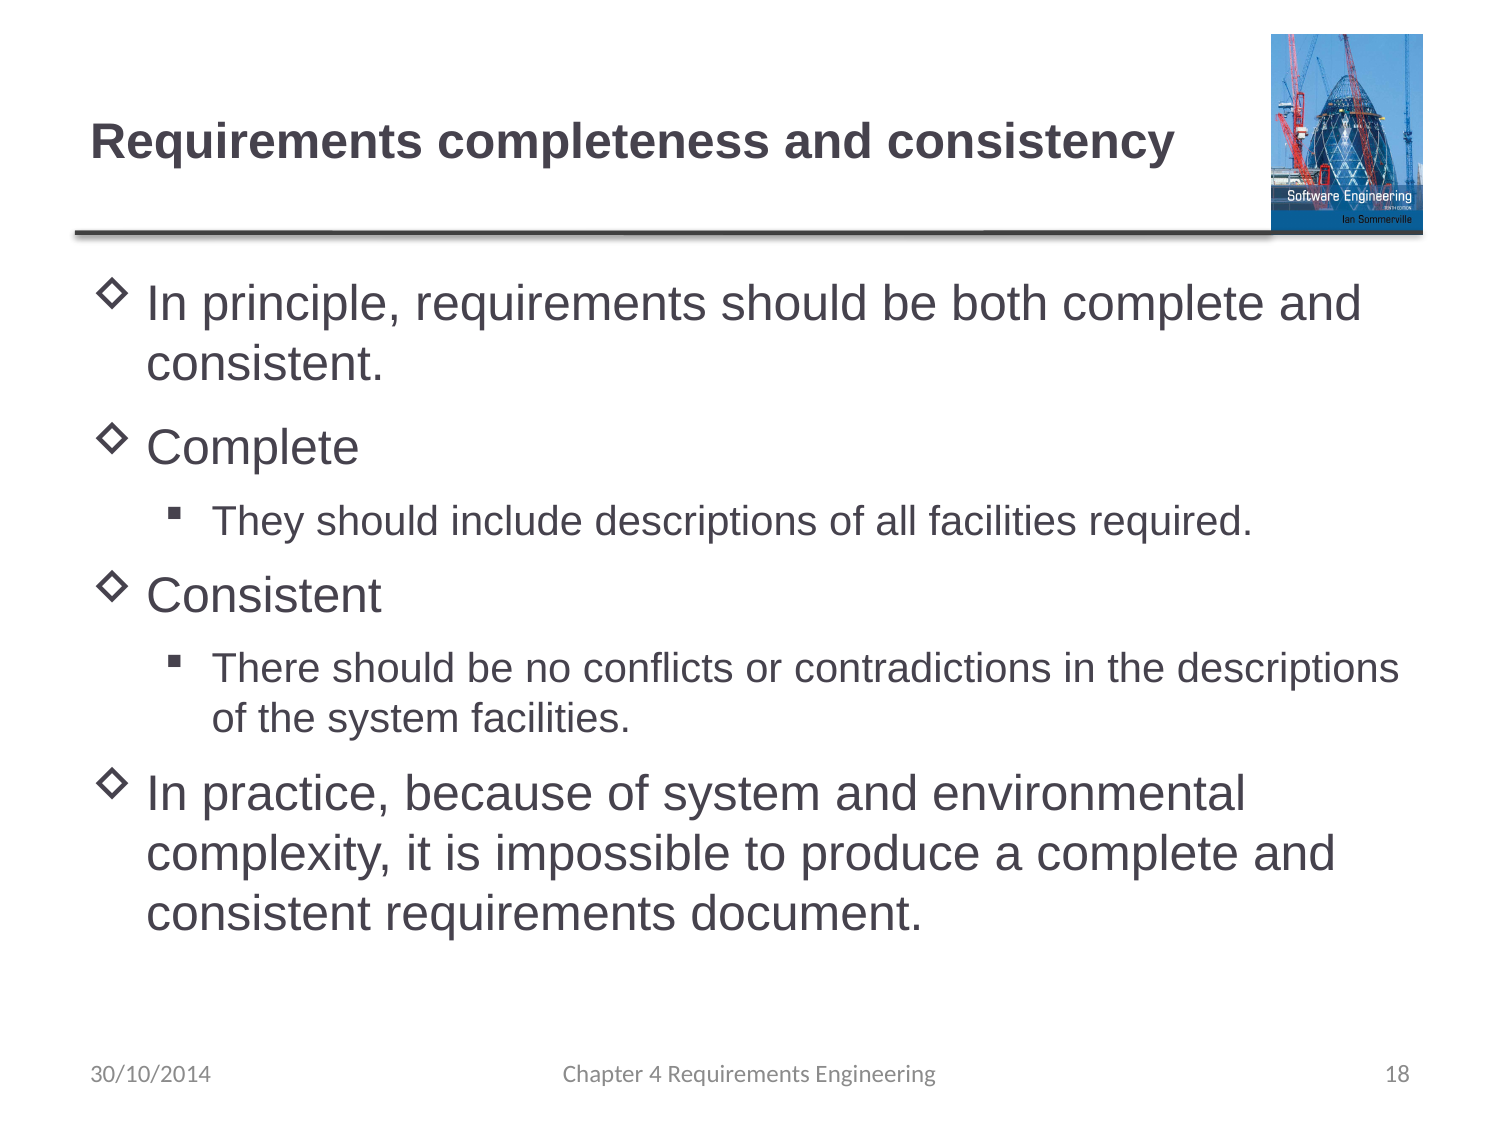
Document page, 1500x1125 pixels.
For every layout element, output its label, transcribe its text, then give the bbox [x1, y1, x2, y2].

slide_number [75, 1042, 425, 1103]
slide_number 18 [1074, 1042, 1425, 1103]
footer Chapter 4 Requirements Engineering [512, 1042, 988, 1103]
title Requirements completeness and consistency [74, 44, 1272, 233]
picture [1271, 34, 1423, 230]
list In principle, requirements should be both complete and consistent. Complete They should include descriptions of all facilities required. Consistent There should be no conflicts or contradictions in the descriptions of the system facilities. In practice, because of system and environmental complexity, it is impossible to produce a complete and consistent requirements document. [75, 262, 1425, 1005]
